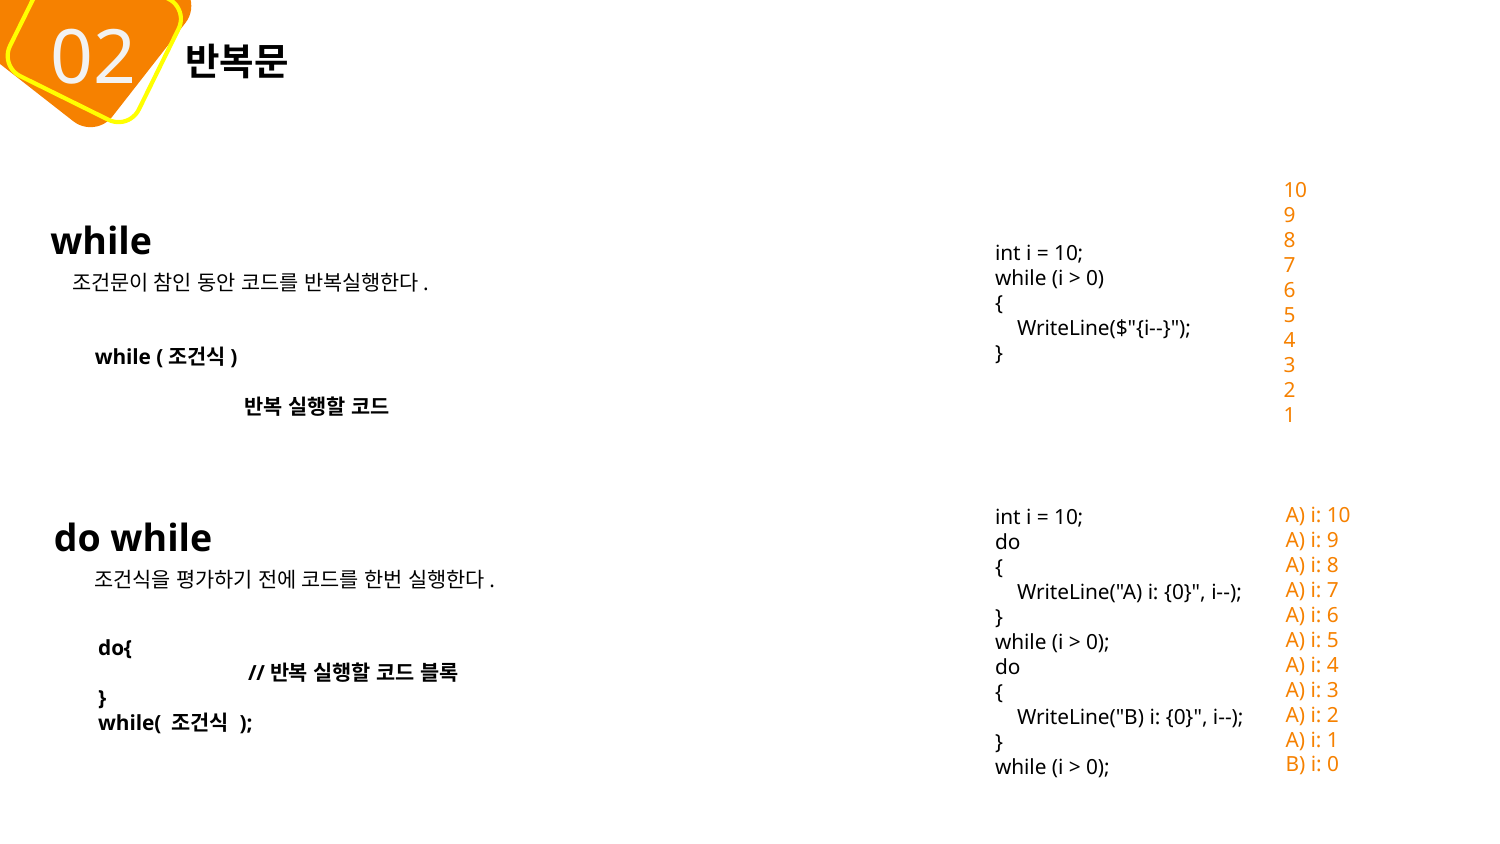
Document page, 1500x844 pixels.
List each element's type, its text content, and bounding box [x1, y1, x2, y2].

text_box int i = 10; do { WriteLine("A) i: {0}", i--); } while (i > 0); do { WriteLine("B) i: {0}", i--); } while (i > 0); [980, 496, 1335, 786]
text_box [0, 0, 167, 108]
text_box while [35, 209, 203, 270]
text_box A) i: 10 A) i: 9 A) i: 8 A) i: 7 A) i: 6 A) i: 5 A) i: 4 A) i: 3 A) i: 2 A) i: 1 B) i: 0 [1270, 493, 1500, 784]
text_box 반복문 [171, 30, 305, 90]
text_box while (조건식) 반복 실행할 코드 [80, 336, 831, 426]
text_box 조건문이 참인 동안 코드를 반복실행한다. [57, 262, 444, 303]
text_box int i = 10; while (i > 0) { WriteLine($"{i--}"); } [980, 232, 1239, 372]
text_box do while [39, 506, 241, 567]
text_box 10 9 8 7 6 5 4 3 2 1 [1268, 169, 1401, 434]
text_box 조건식을 평가하기 전에 코드를 한번 실행한다. [79, 559, 516, 600]
text_box do{ //반복 실행할 코드 블록 } while( 조건식 ); [83, 627, 530, 742]
